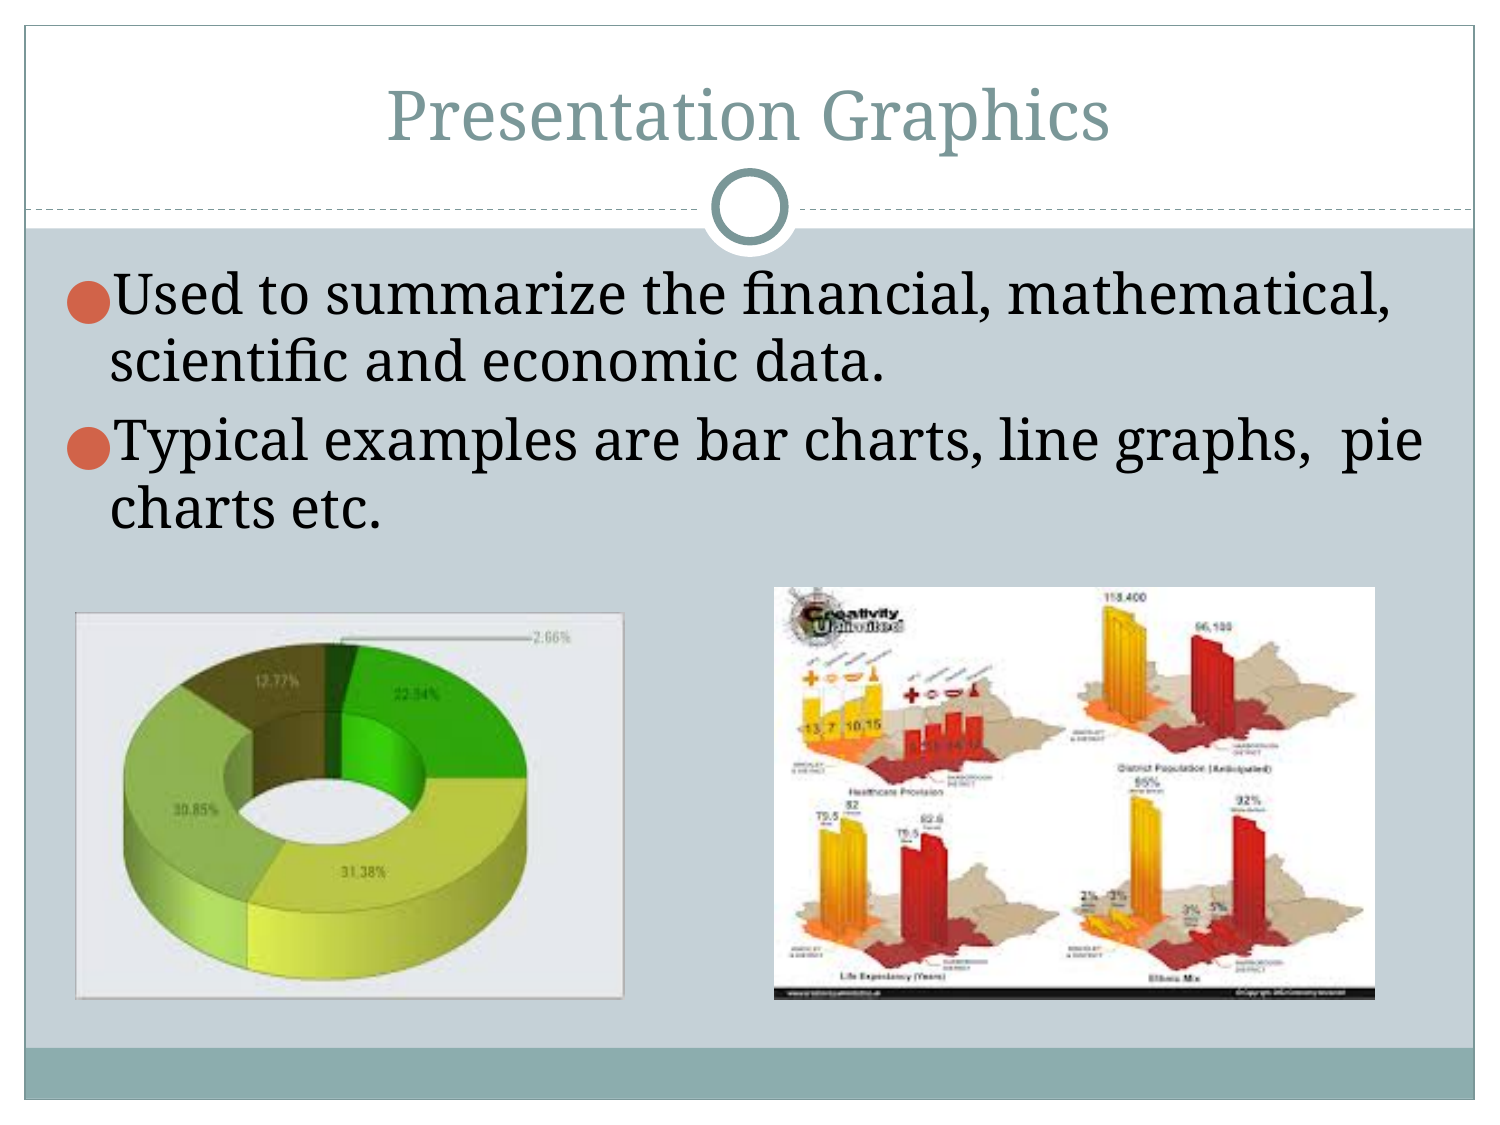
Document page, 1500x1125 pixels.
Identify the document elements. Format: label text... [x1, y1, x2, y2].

picture [774, 587, 1376, 1001]
title Presentation Graphics [49, 37, 1450, 162]
list Used to summarize the financial, mathematical, scientific and economic data. Typical examples are bar charts, line graphs, pie charts etc. [49, 250, 1445, 1001]
picture [74, 612, 626, 1001]
